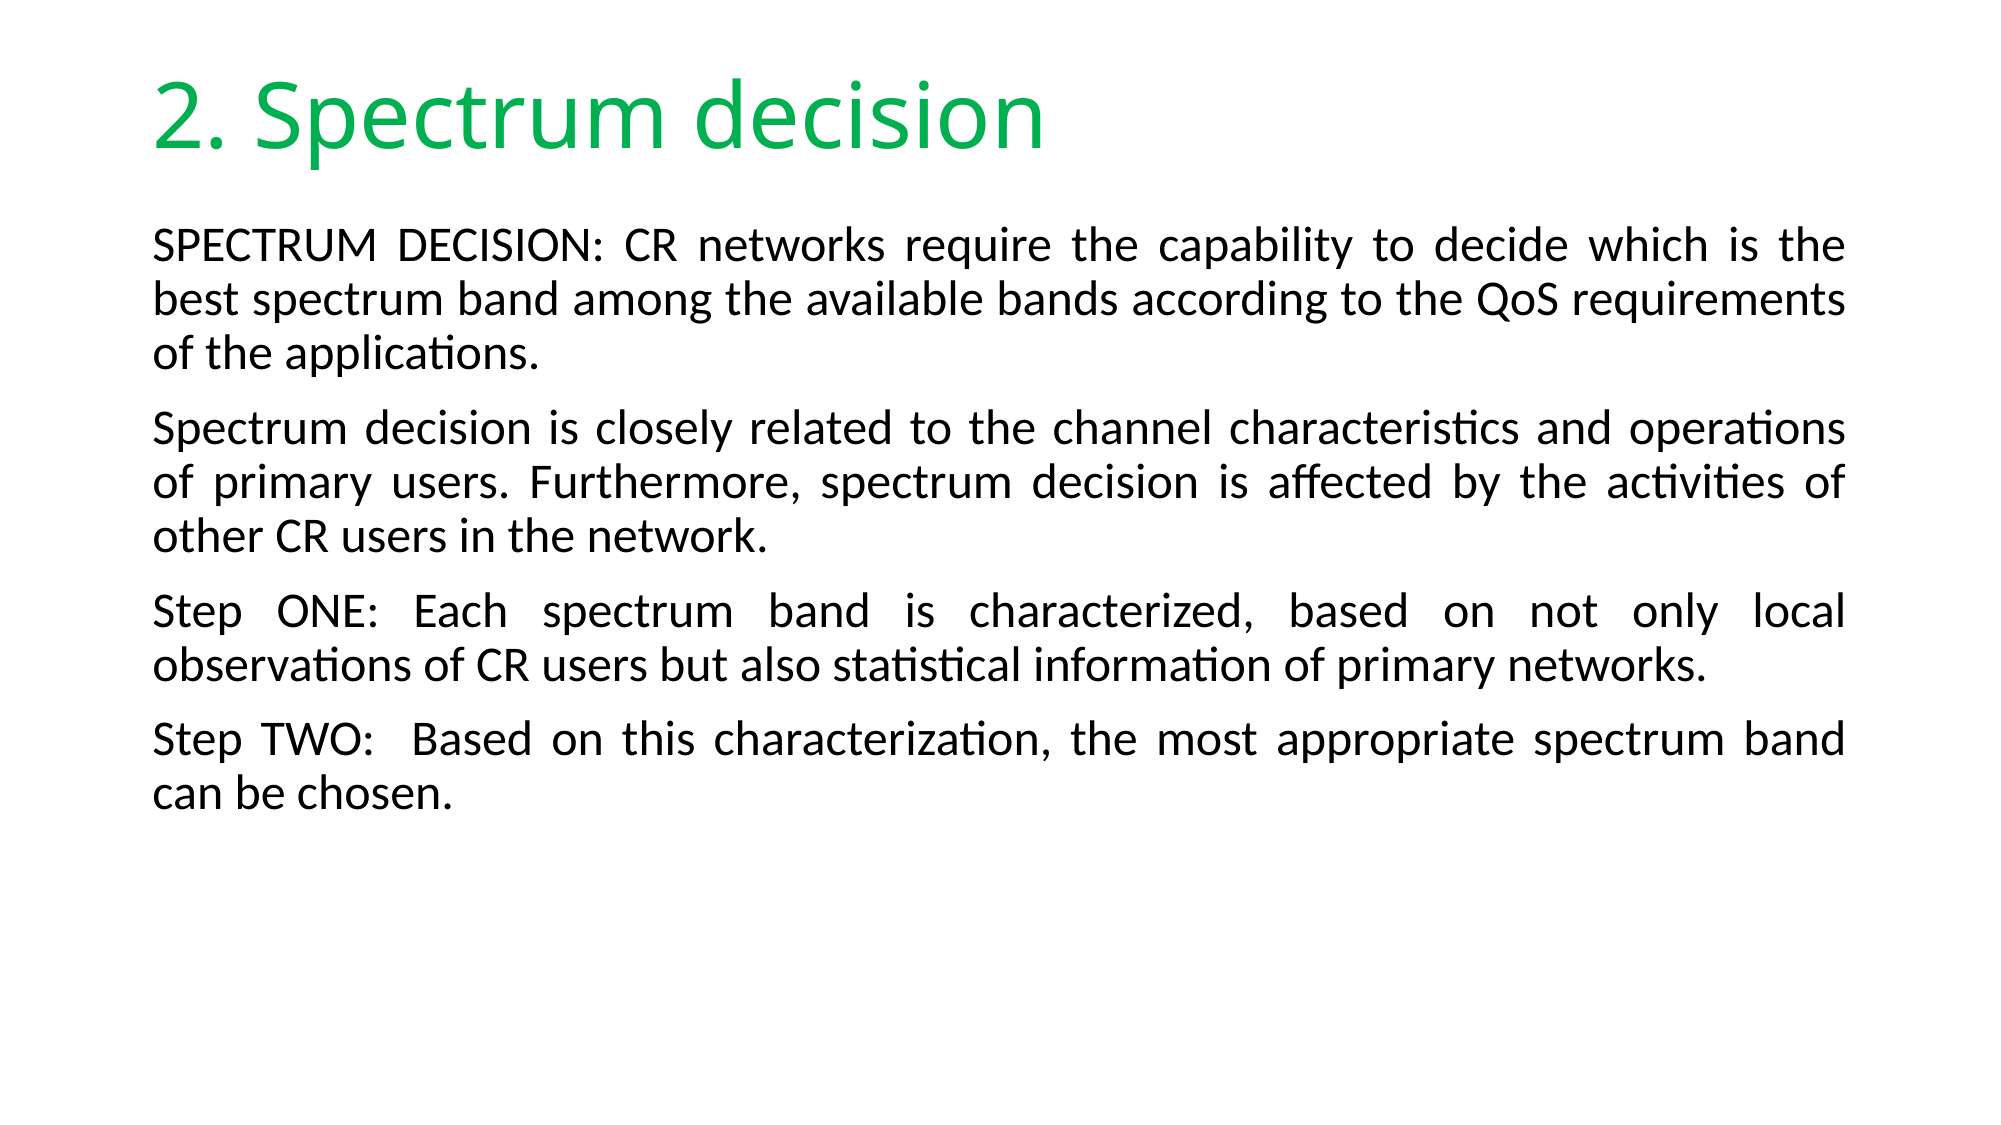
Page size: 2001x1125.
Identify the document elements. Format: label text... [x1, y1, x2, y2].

list SPECTRUM DECISION: CR networks require the capability to decide which is the best spectrum band among the available bands according to the QoS requirements of the applications. Spectrum decision is closely related to the channel characteristics and operations of primary users. Furthermore, spectrum decision is affected by the activities of other CR users in the network. Step ONE: Each spectrum band is characterized, based on not only local observations of CR users but also statistical information of primary networks. Step TWO: Based on this characterization, the most appropriate spectrum band can be chosen. [137, 210, 1863, 1014]
title 2. Spectrum decision [137, 59, 1863, 179]
